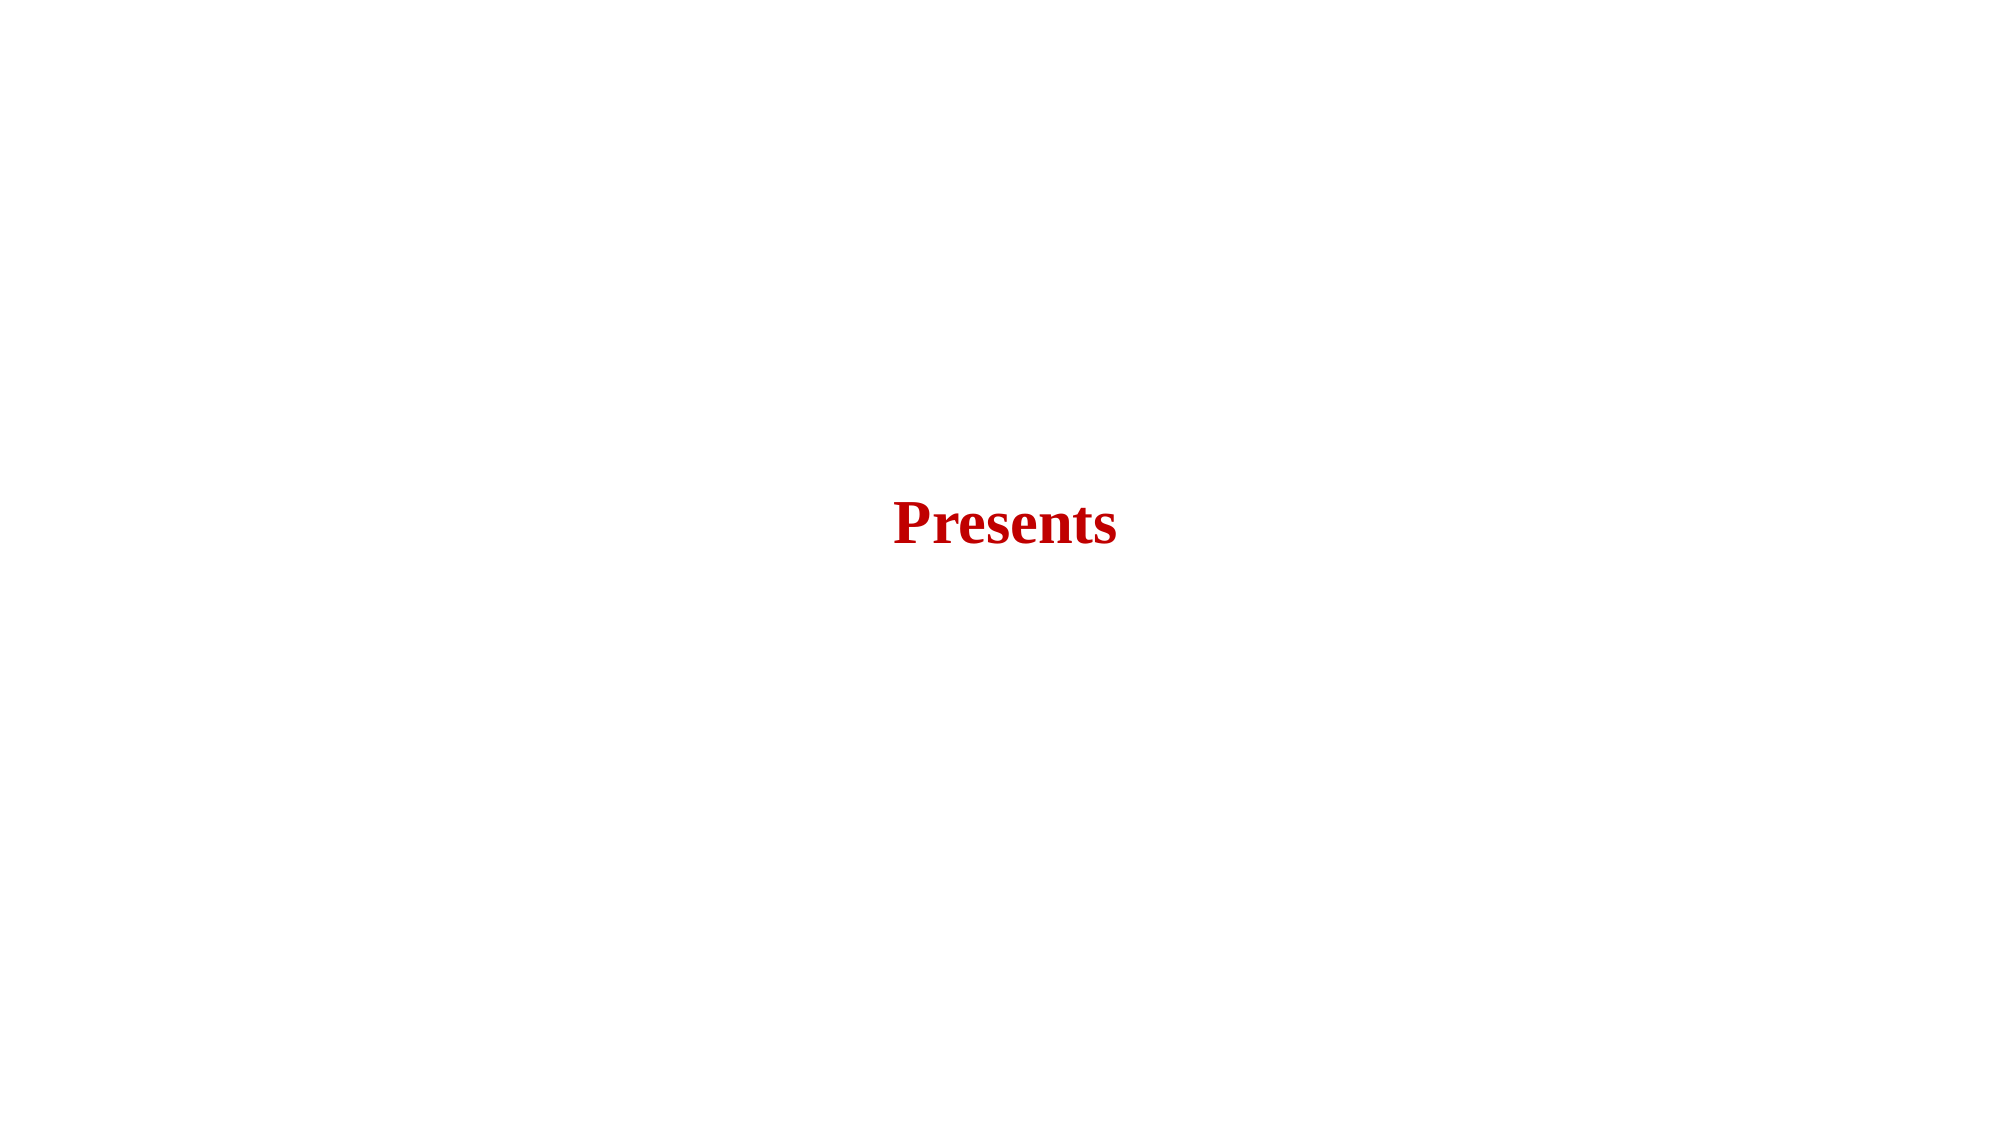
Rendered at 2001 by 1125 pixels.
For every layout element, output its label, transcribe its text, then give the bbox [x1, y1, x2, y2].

list Presents [368, 481, 1644, 668]
